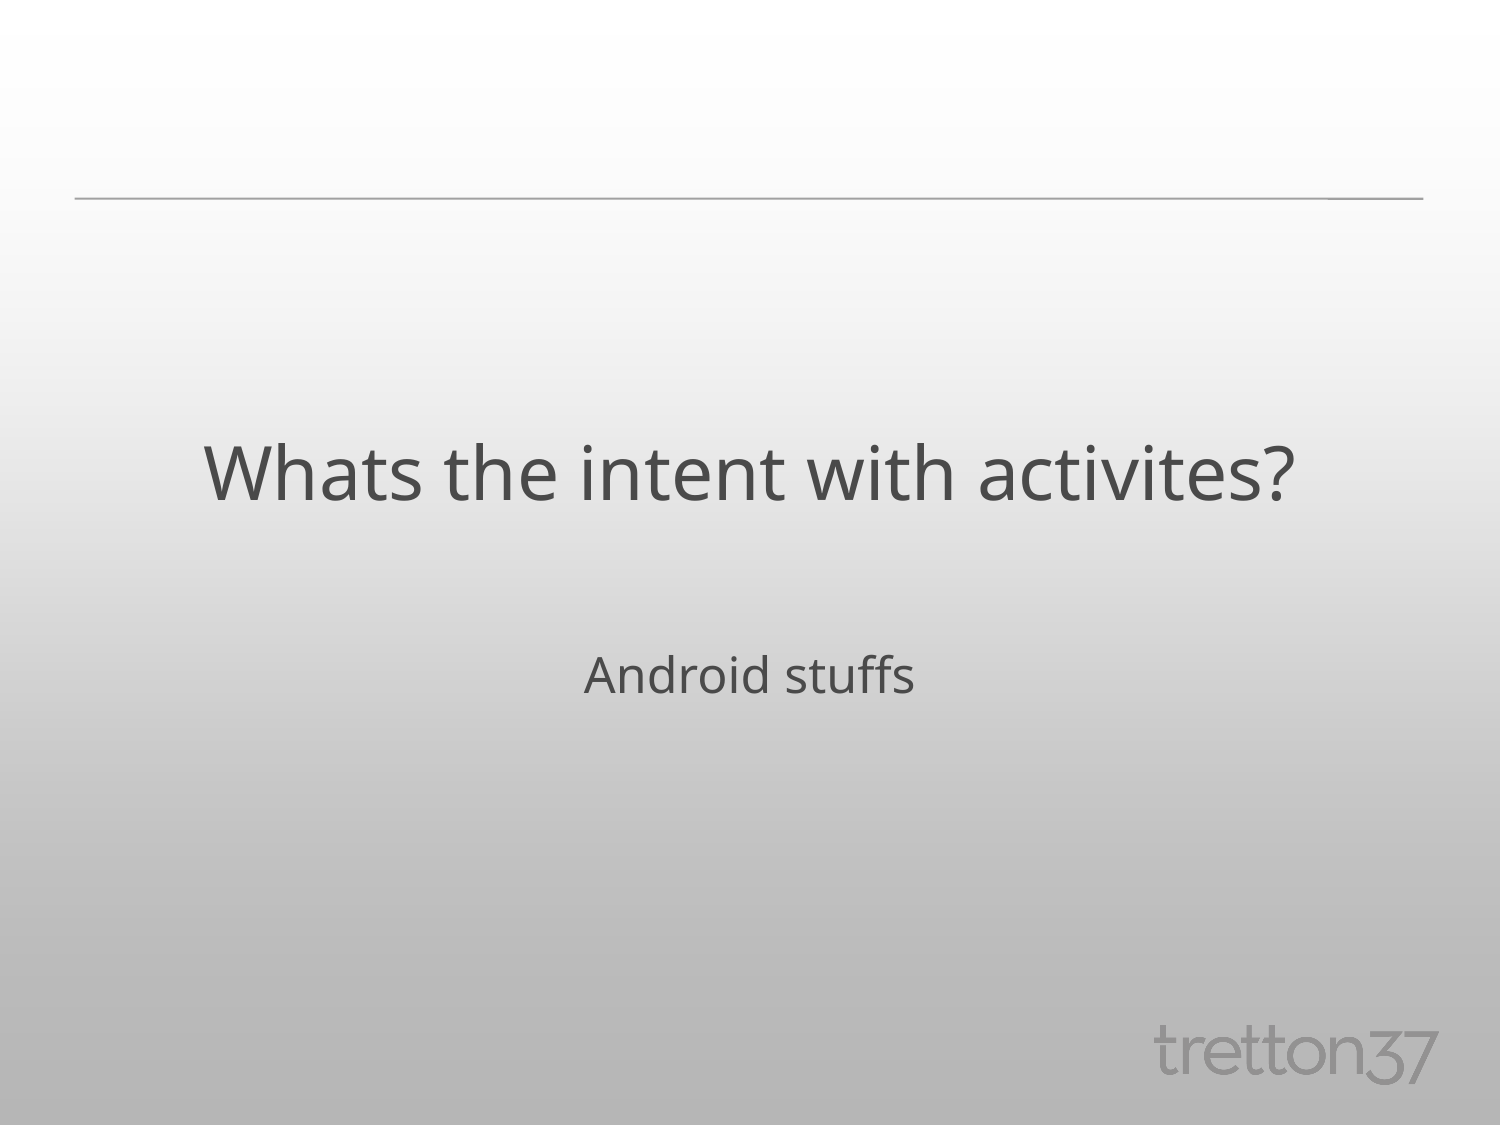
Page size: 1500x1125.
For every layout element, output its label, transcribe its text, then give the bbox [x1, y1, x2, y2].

subtitle Android stuffs [225, 637, 1275, 925]
picture [0, 0, 1500, 1125]
title Whats the intent with activites? [112, 349, 1388, 591]
